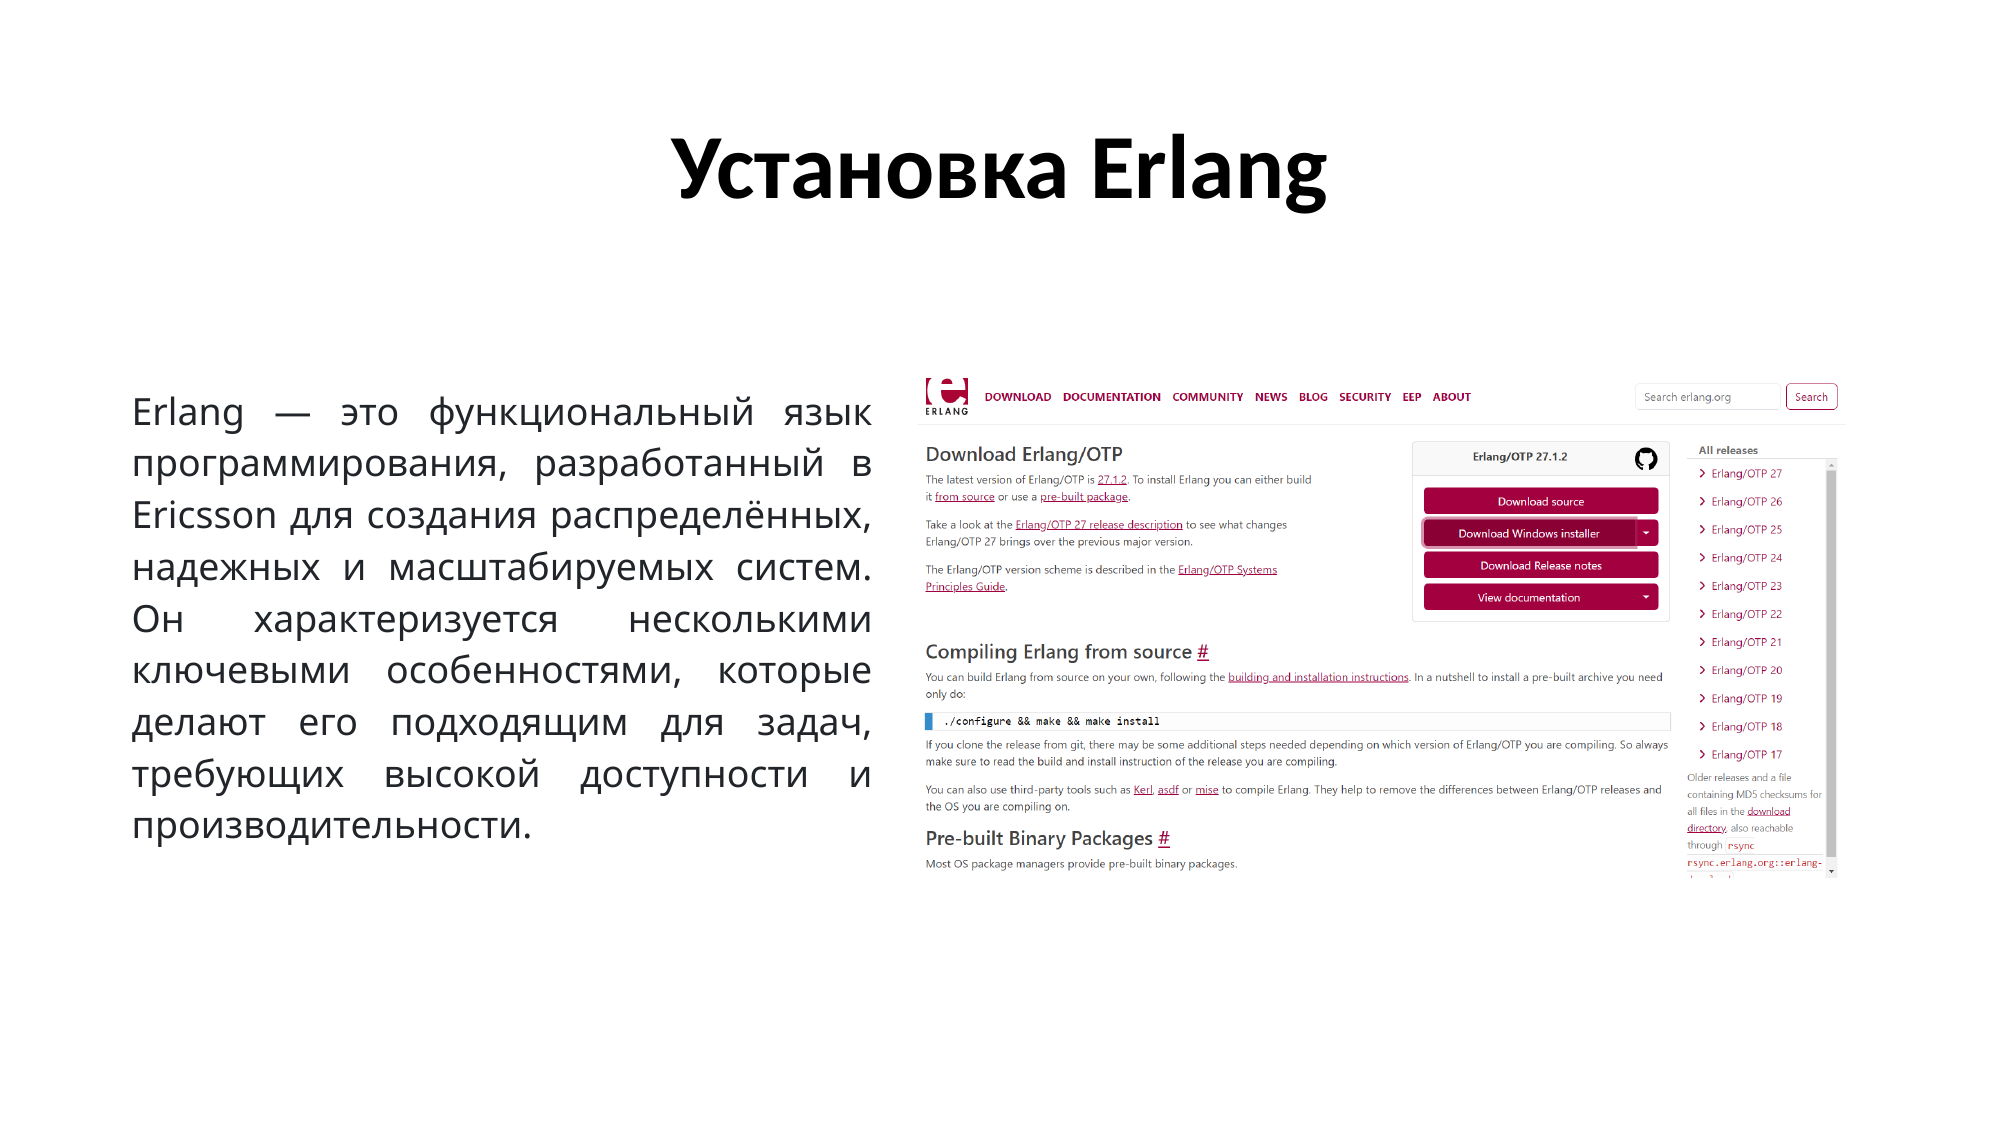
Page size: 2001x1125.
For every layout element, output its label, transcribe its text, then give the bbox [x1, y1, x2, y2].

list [908, 373, 1863, 883]
title Установка Erlang [137, 59, 1863, 278]
text_box Erlang — это функциональный язык программирования, разработанный в Ericsson для создания распределённых, надежных и масштабируемых систем. Он характеризуется несколькими ключевыми особенностями, которые делают его подходящим для задач, требующих высокой доступности и производительности. [116, 373, 889, 916]
